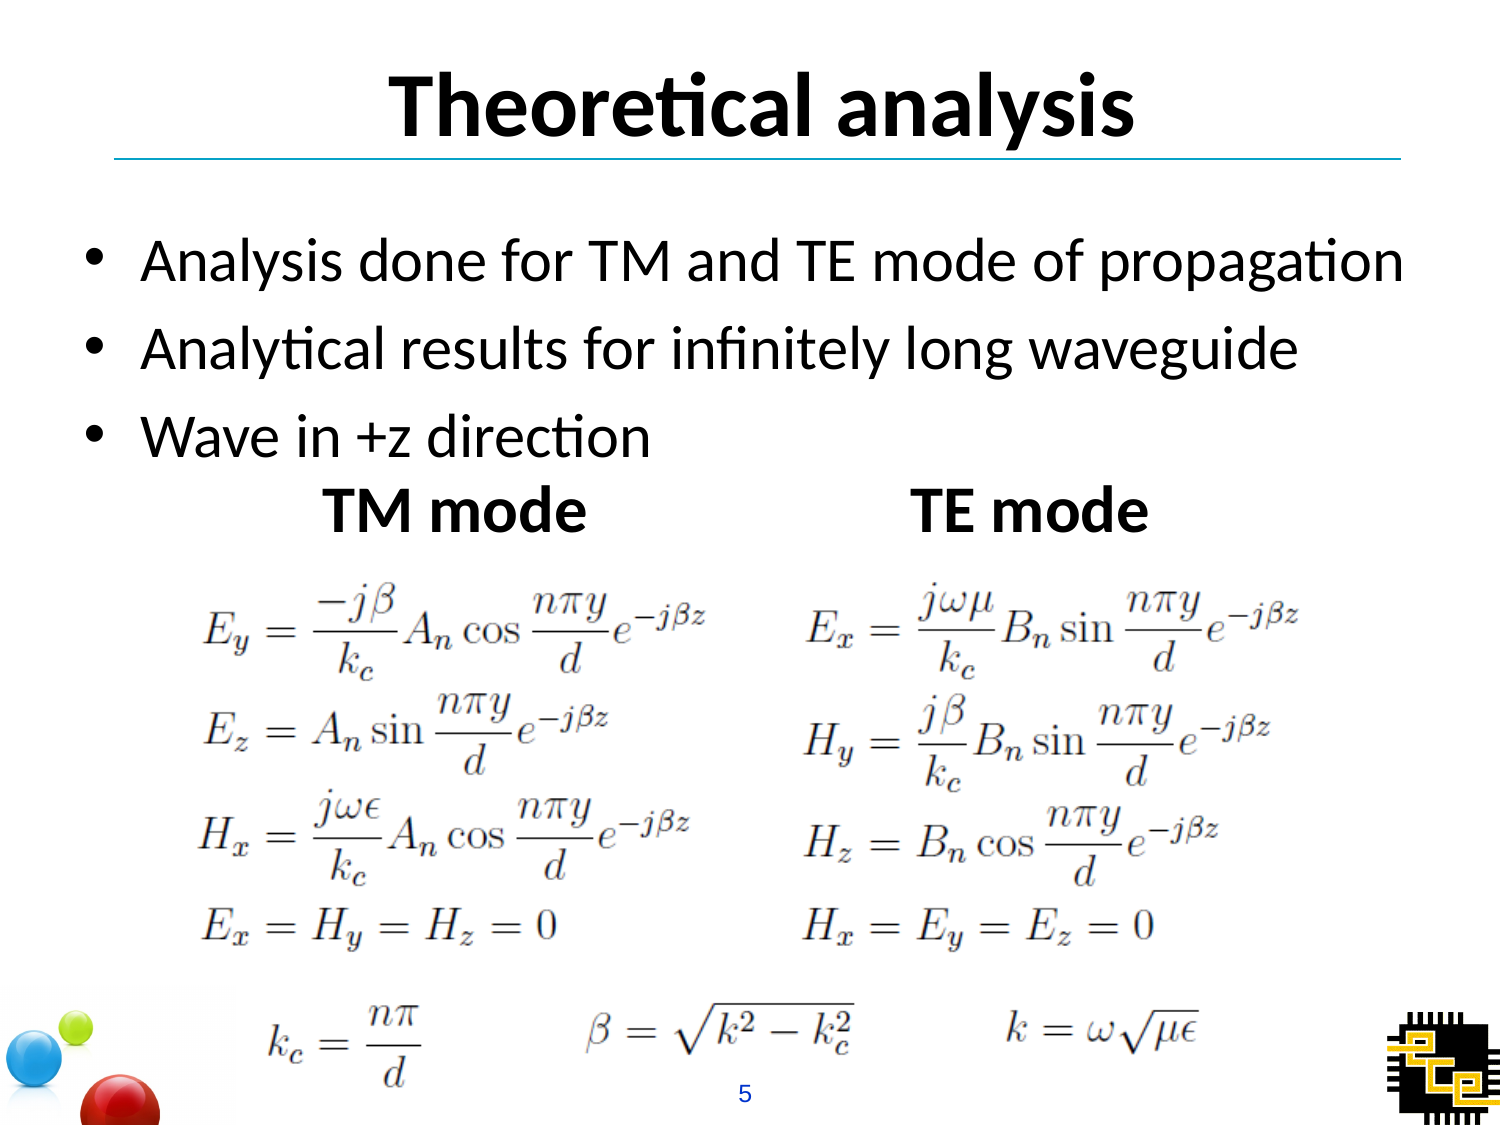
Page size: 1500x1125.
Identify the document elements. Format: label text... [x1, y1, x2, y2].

text_box TM mode [187, 458, 724, 554]
picture [768, 570, 1315, 971]
picture [568, 979, 879, 1078]
picture [160, 558, 751, 963]
picture [0, 985, 236, 1125]
text_box TE mode [762, 458, 1299, 554]
list Analysis done for TM and TE mode of propagation Analytical results for infinitely long waveguide Wave in +z direction [68, 203, 1432, 426]
picture [247, 982, 456, 1097]
picture [990, 989, 1218, 1067]
title Theoretical analysis [118, 37, 1407, 158]
picture [1387, 1012, 1500, 1125]
